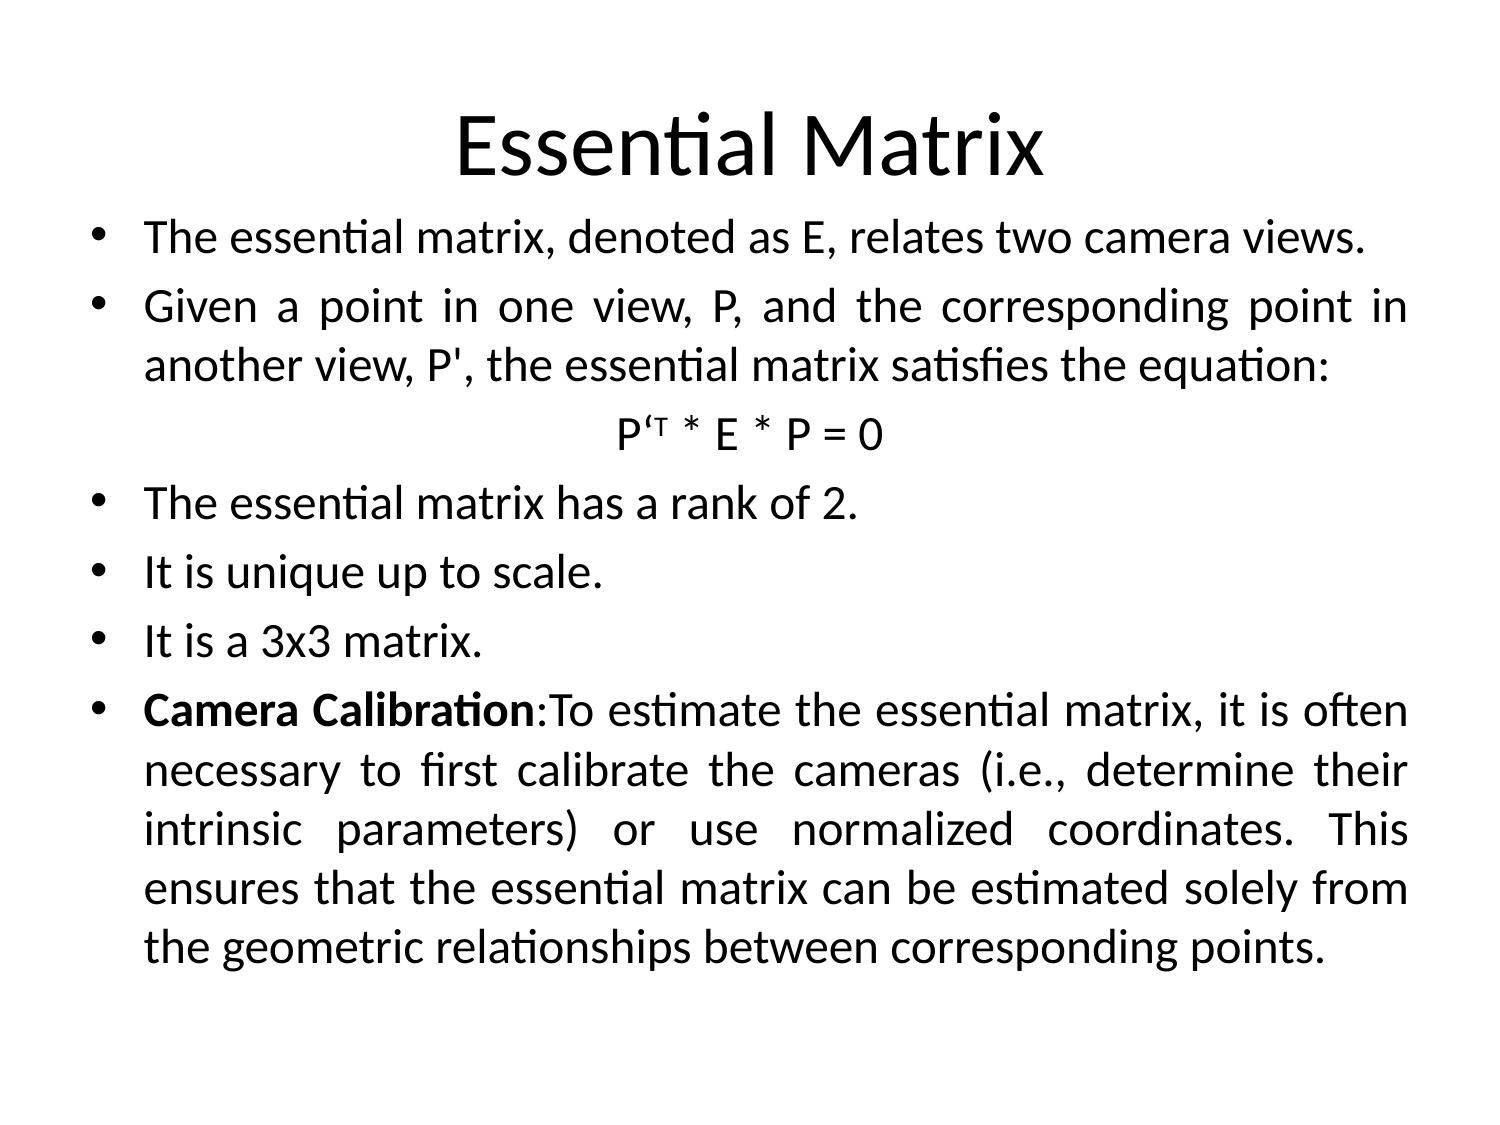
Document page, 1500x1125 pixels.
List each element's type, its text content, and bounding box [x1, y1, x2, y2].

list The essential matrix, denoted as E, relates two camera views. Given a point in one view, P, and the corresponding point in another view, P', the essential matrix satisfies the equation: P‘T * E * P = 0 The essential matrix has a rank of 2. It is unique up to scale. It is a 3x3 matrix. Camera Calibration:To estimate the essential matrix, it is often necessary to first calibrate the cameras (i.e., determine their intrinsic parameters) or use normalized coordinates. This ensures that the essential matrix can be estimated solely from the geometric relationships between corresponding points. [75, 196, 1425, 1071]
title Essential Matrix [75, 45, 1425, 196]
